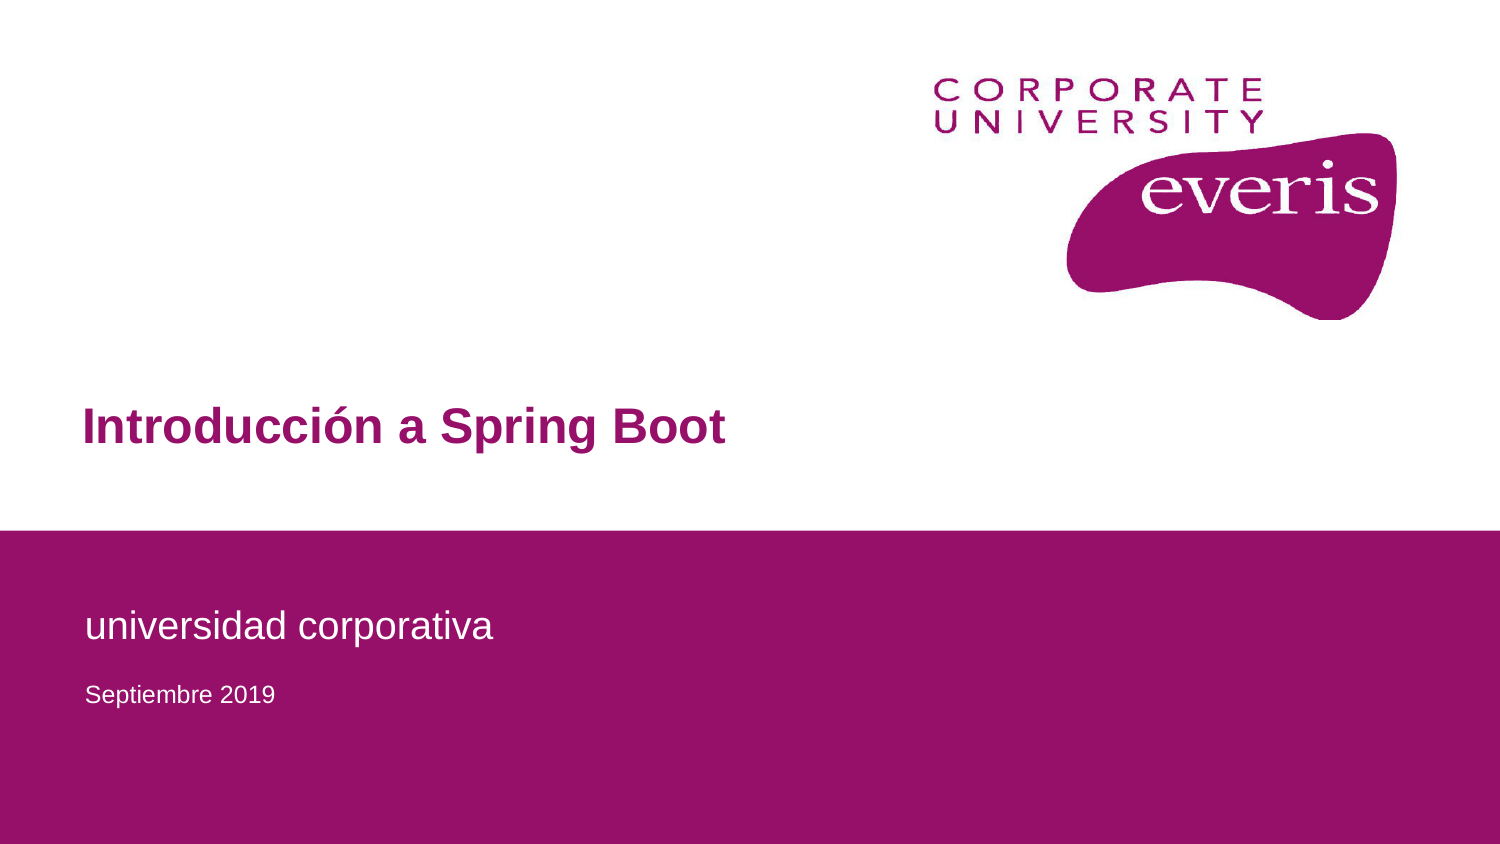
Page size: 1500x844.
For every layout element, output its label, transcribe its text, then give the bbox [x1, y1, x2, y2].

picture [925, 71, 1406, 320]
text_box universidad corporativa [85, 605, 679, 638]
text_box Introducción a Spring Boot [57, 400, 1459, 490]
text_box Septiembre 2019 [85, 666, 876, 761]
